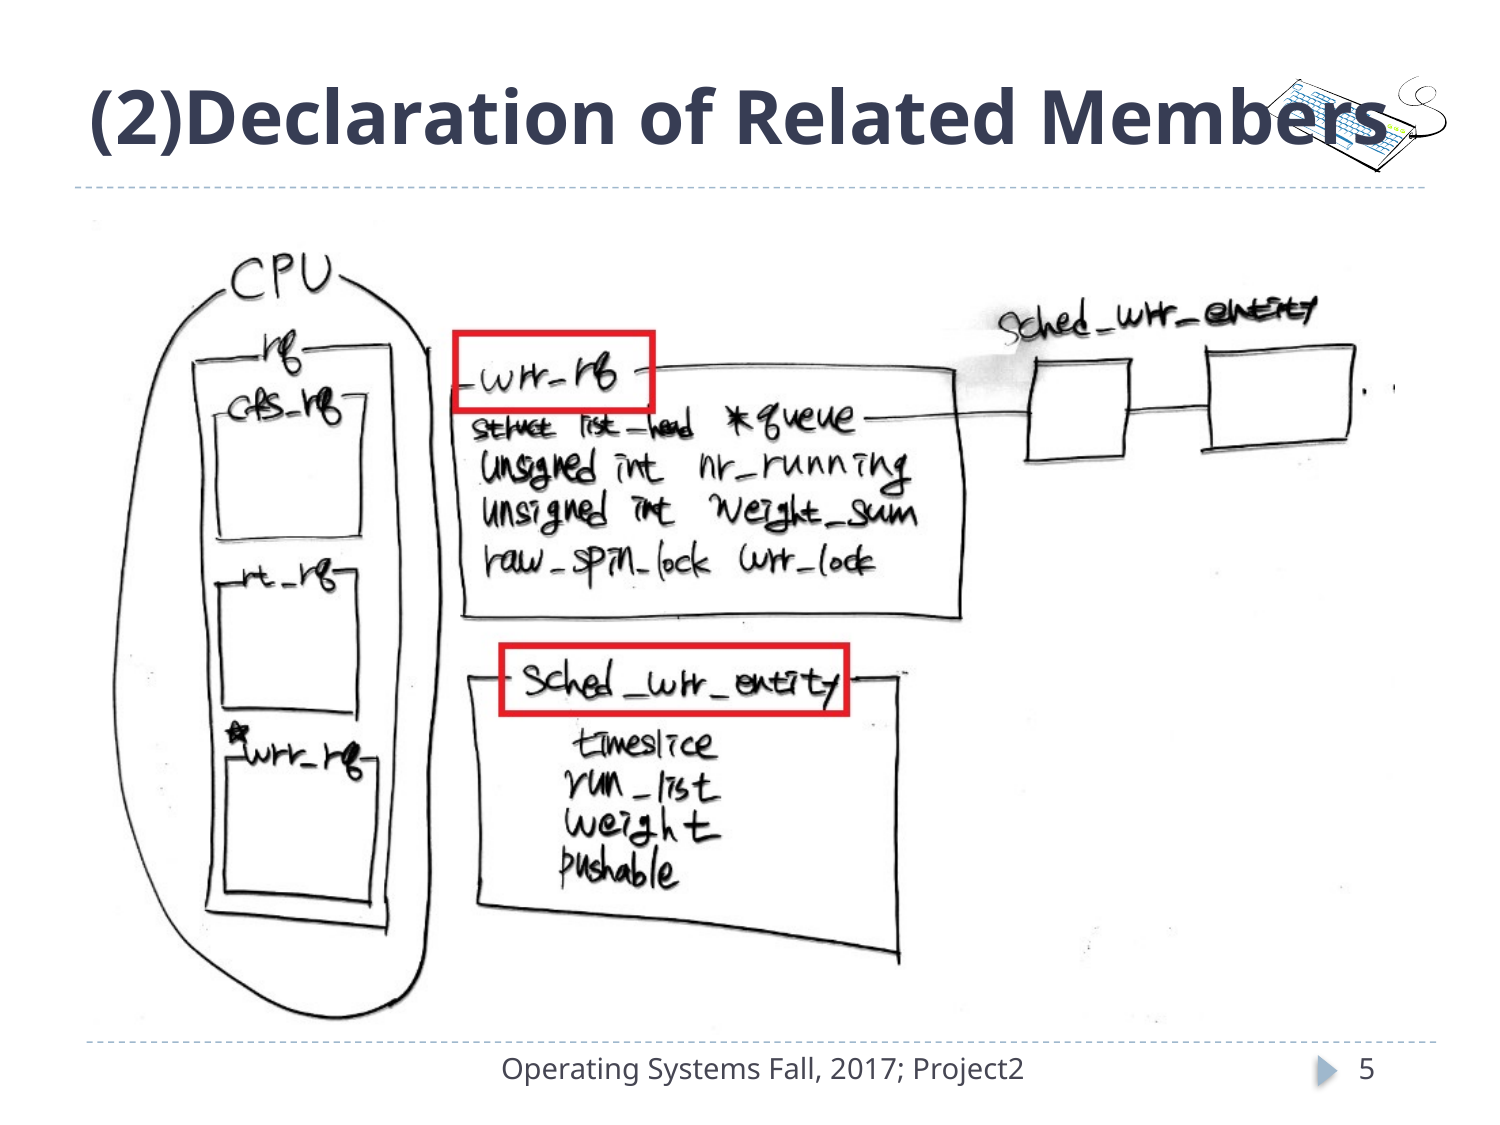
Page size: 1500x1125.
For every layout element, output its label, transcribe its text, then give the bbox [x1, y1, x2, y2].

picture [91, 220, 1395, 1036]
footer Operating Systems Fall, 2017; Project2 [475, 1047, 1051, 1103]
slide_number 5 [1343, 1042, 1457, 1103]
list [75, 200, 1425, 1036]
title (2)Declaration of Related Members [75, 60, 1425, 167]
